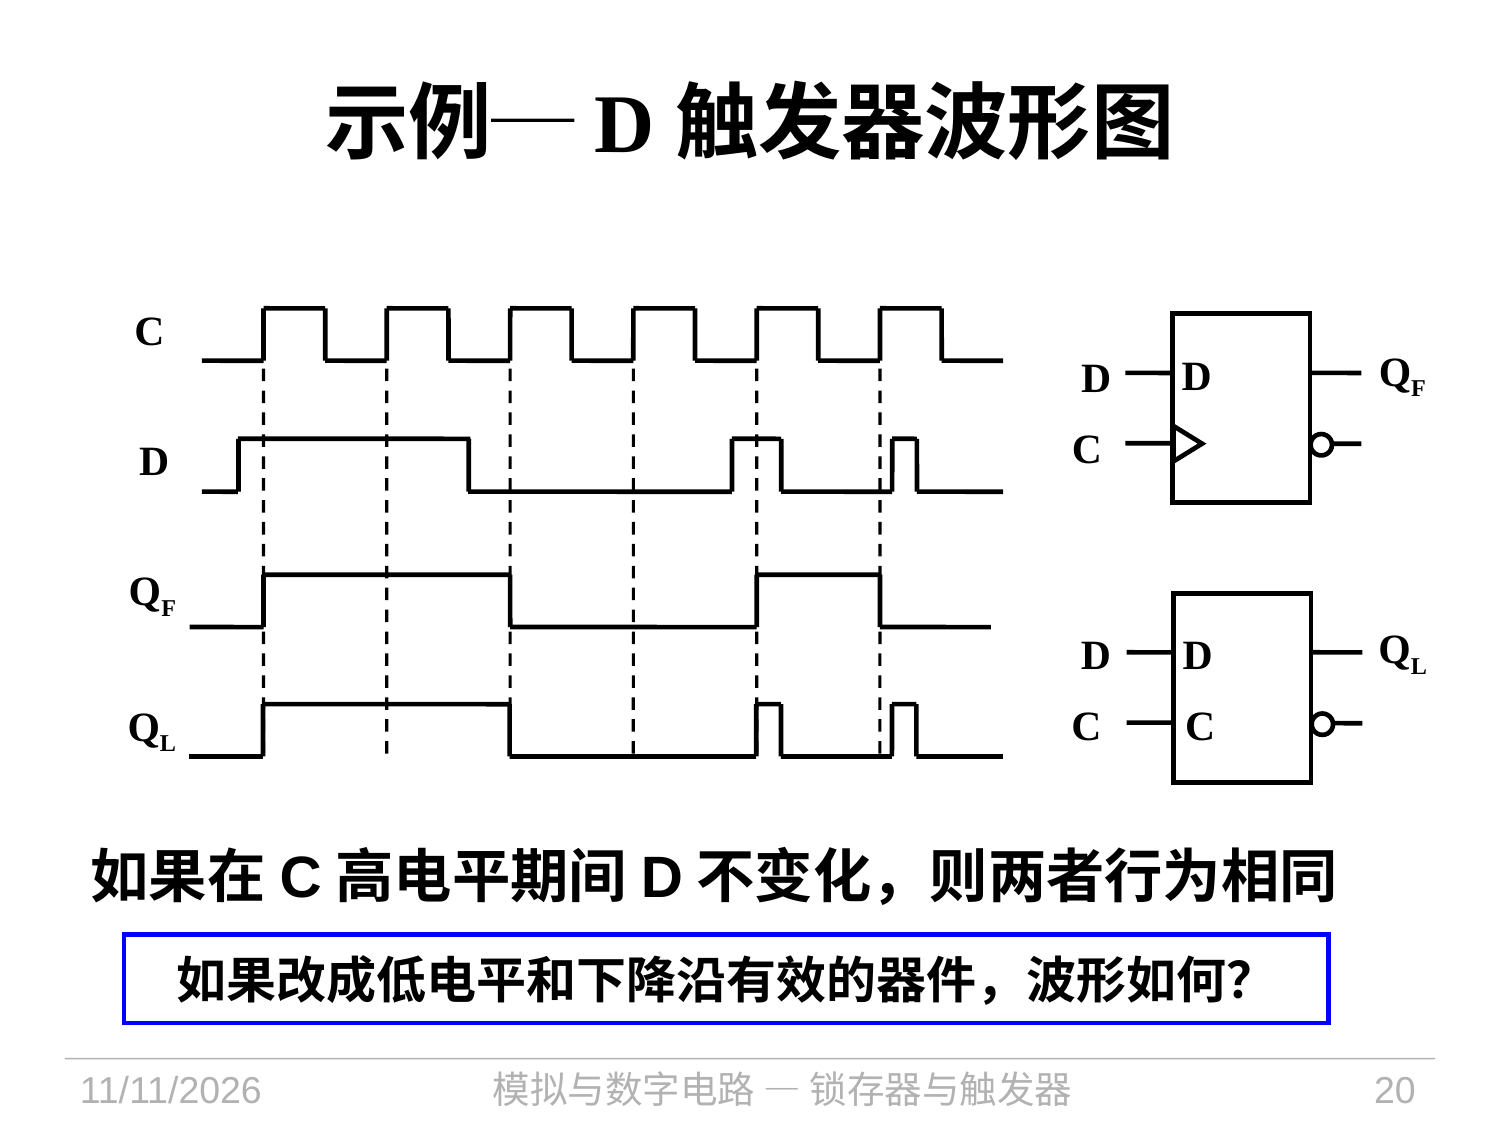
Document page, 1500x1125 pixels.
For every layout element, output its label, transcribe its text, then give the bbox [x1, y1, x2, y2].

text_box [201, 308, 1004, 361]
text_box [263, 637, 881, 702]
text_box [1055, 592, 1444, 783]
title 示例─D触发器波形图 [75, 24, 1425, 213]
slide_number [64, 1058, 348, 1125]
text_box D [124, 426, 185, 492]
footer 模拟与数字电路 — 锁存器与触发器 [359, 1058, 1205, 1125]
text_box C [119, 296, 180, 362]
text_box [1056, 313, 1443, 504]
text_box QL [112, 692, 192, 764]
text_box 如果在C高电平期间D不变化，则两者行为相同 [76, 831, 1353, 917]
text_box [263, 369, 881, 573]
slide_number 20 [1230, 1058, 1431, 1125]
text_box 如果改成低电平和下降沿有效的器件，波形如何？ [123, 934, 1329, 1024]
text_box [189, 574, 992, 628]
text_box QF [114, 556, 191, 629]
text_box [188, 703, 1003, 757]
